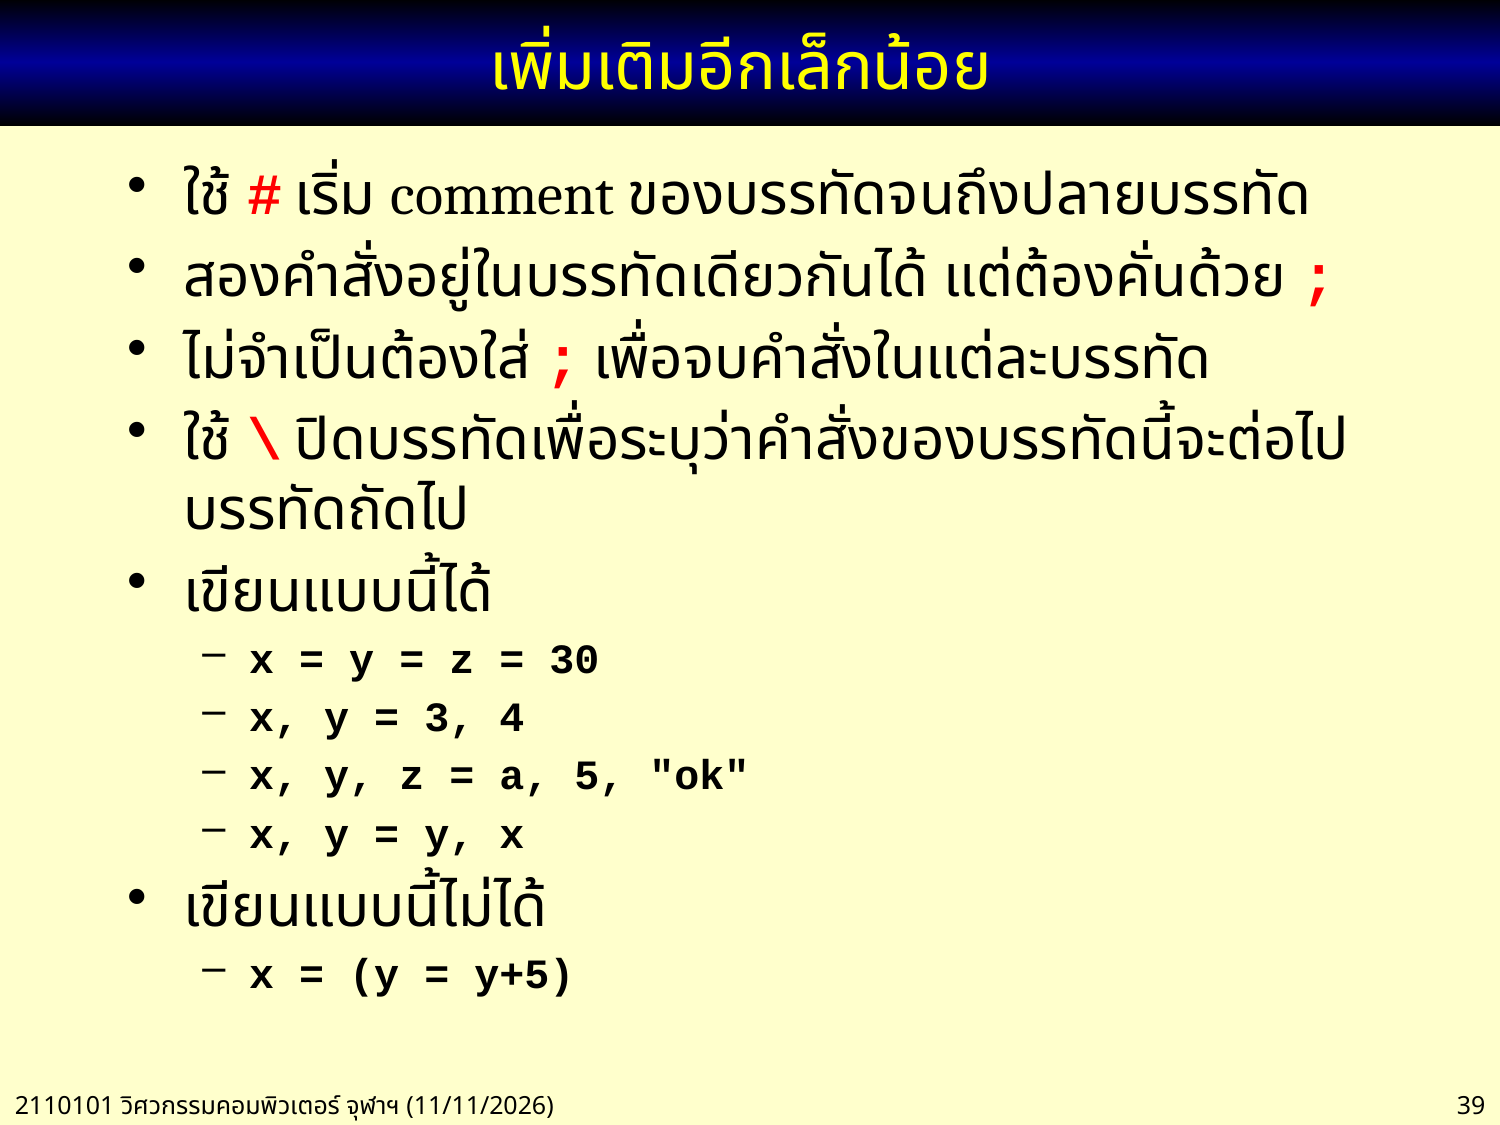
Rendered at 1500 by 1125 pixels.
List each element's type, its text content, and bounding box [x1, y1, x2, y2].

list ใช้ # เริ่ม comment ของบรรทัดจนถึงปลายบรรทัด สองคำสั่งอยู่ในบรรทัดเดียวกันได้ แต่ต้องคั่นด้วย ; ไม่จำเป็นต้องใส่ ; เพื่อจบคำสั่งในแต่ละบรรทัด ใช้ \ ปิดบรรทัดเพื่อระบุว่าคำสั่งของบรรทัดนี้จะต่อไปบรรทัดถัดไป เขียนแบบนี้ได้ x = y = z = 30 x, y = 3, 4 x, y, z = a, 5, "ok" x, y = y, x เขียนแบบนี้ไม่ได้ x = (y = y+5) [112, 148, 1412, 1062]
title เพิ่มเติมอีกเล็กน้อย [0, 0, 1500, 126]
